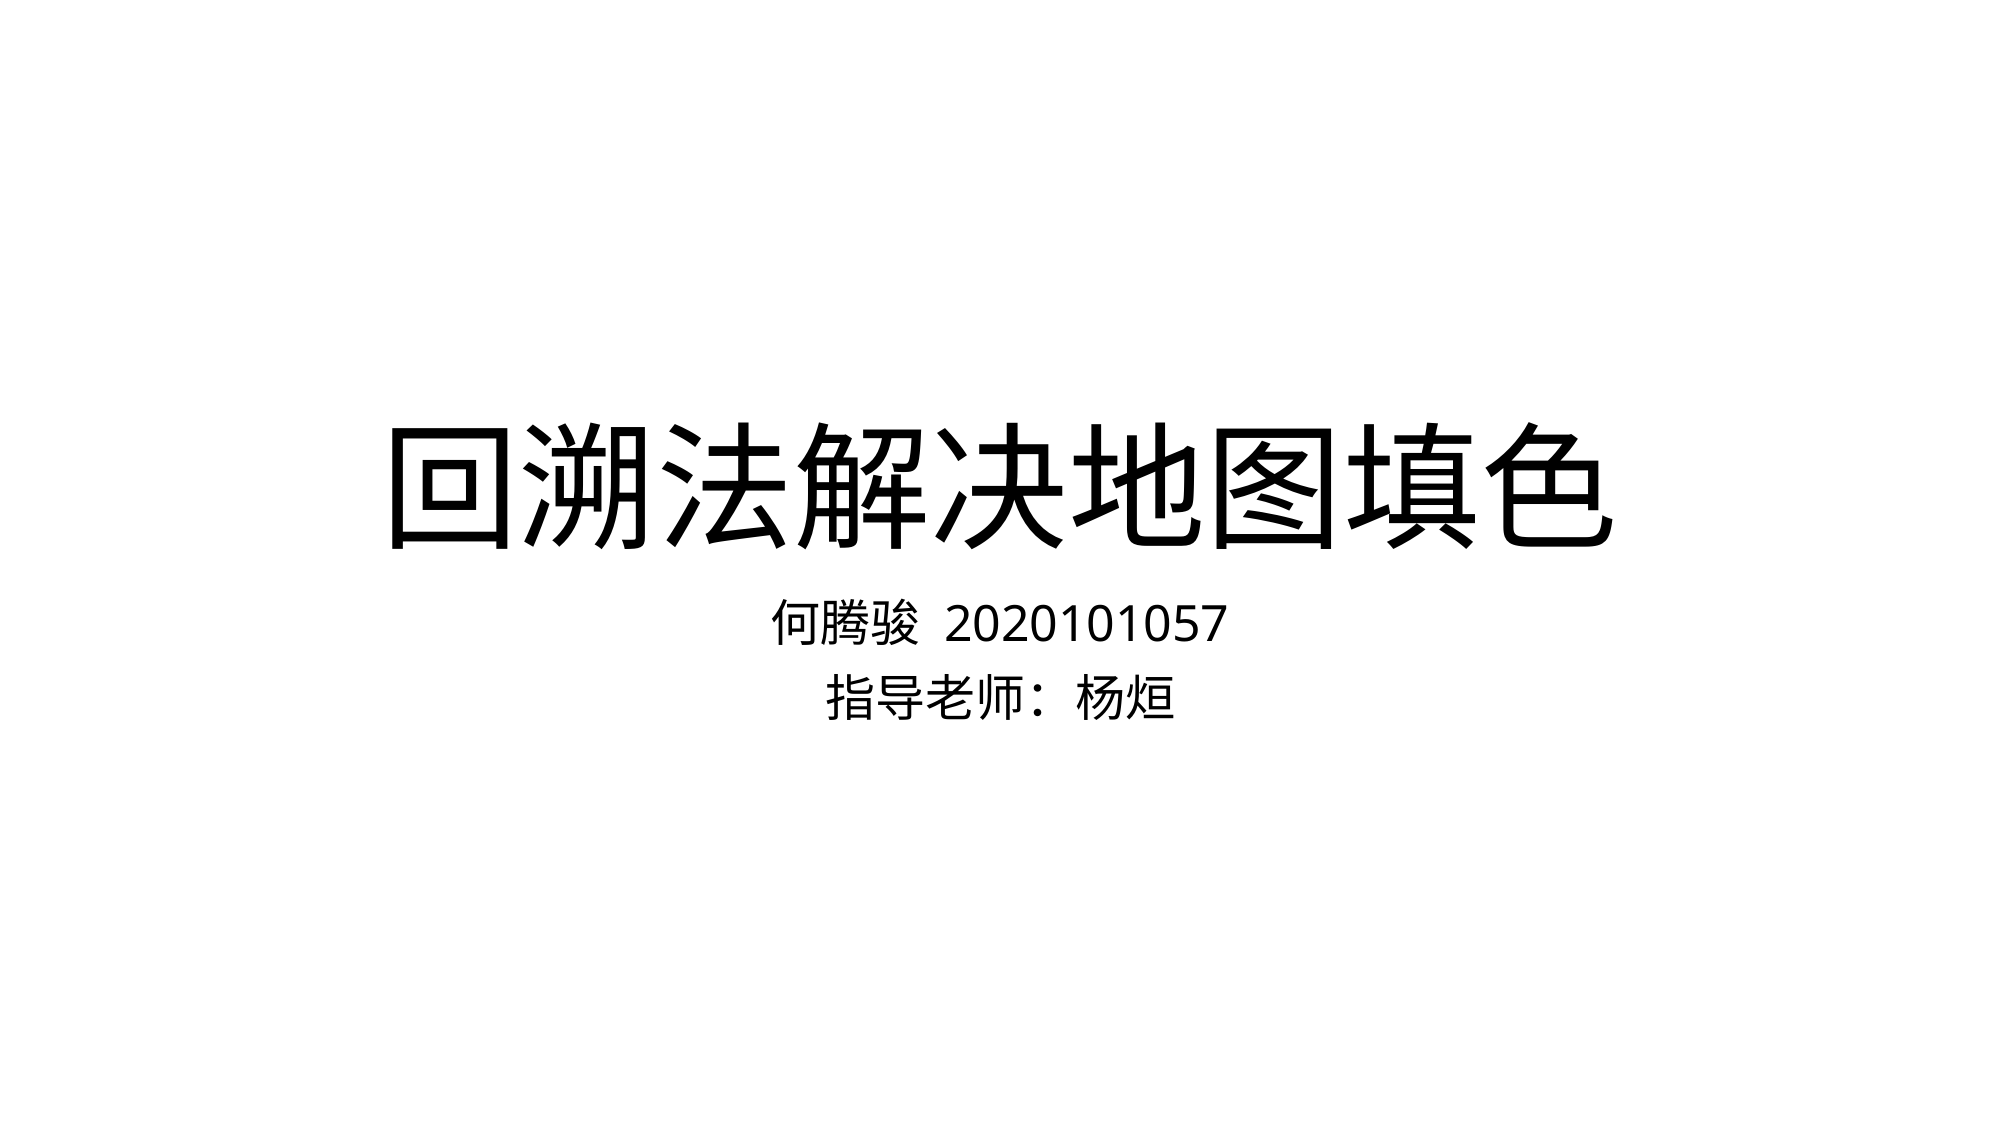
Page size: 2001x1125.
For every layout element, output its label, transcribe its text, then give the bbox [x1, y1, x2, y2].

subtitle 何腾骏 2020101057 指导老师：杨烜 [249, 590, 1750, 863]
title 回溯法解决地图填色 [249, 184, 1750, 576]
